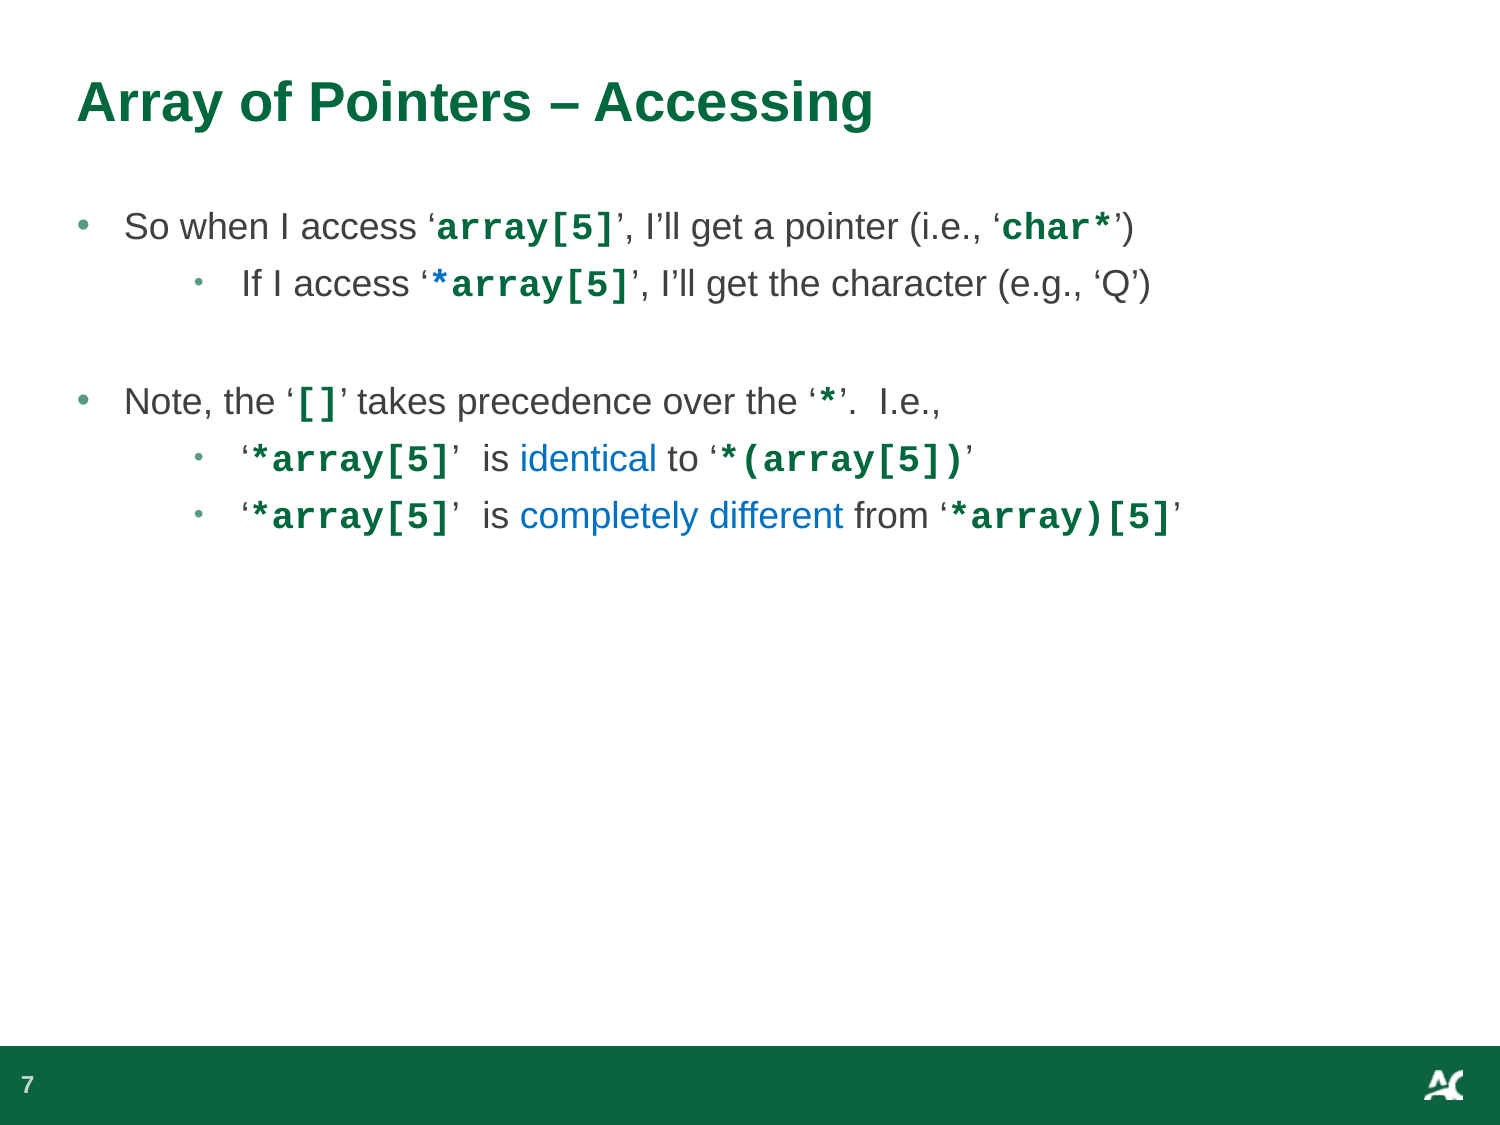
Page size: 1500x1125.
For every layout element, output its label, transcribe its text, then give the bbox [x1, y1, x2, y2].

title Array of Pointers – Accessing [76, 78, 1141, 197]
list So when I access ‘array[5]’, I’ll get a pointer (i.e., ‘char*’) If I access ‘*array[5]’, I’ll get the character (e.g., ‘Q’) Note, the ‘[]’ takes precedence over the ‘*’. I.e., ‘*array[5]’ is identical to ‘*(array[5])’ ‘*array[5]’ is completely different from ‘*array)[5]’ [76, 197, 1296, 962]
slide_number 7 [20, 1057, 77, 1111]
